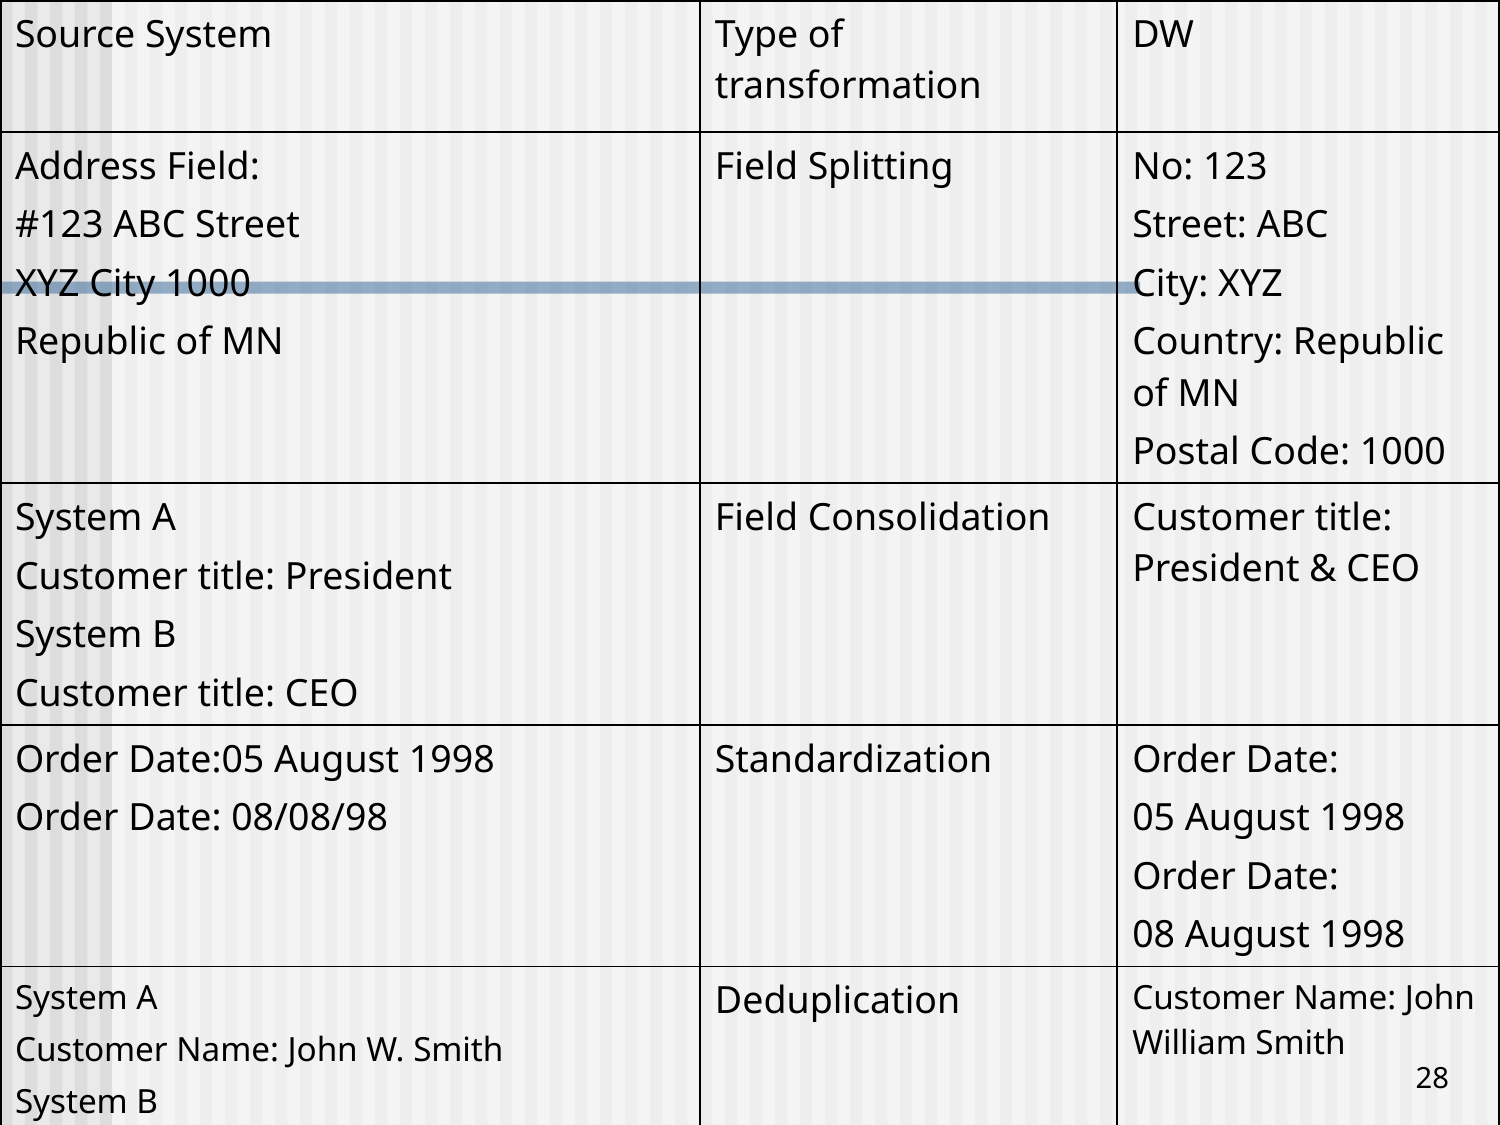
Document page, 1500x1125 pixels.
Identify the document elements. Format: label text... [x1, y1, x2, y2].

table_cell Order Date:05 August 1998 Order Date: 08/08/98 [2, 726, 699, 966]
table_cell Address Field: #123 ABC Street XYZ City 1000 Republic of MN [2, 133, 699, 482]
table_cell System A Customer title: President System B Customer title: CEO [2, 484, 699, 724]
table_cell System A Customer Name: John W. Smith System B Customer Name: John William Smith [2, 967, 699, 1125]
table_cell No: 123 Street: ABC City: XYZ Country: Republic of MN Postal Code: 1000 [1118, 133, 1498, 482]
slide_number 28 [1151, 1031, 1465, 1107]
table_cell Standardization [701, 726, 1116, 966]
table_cell Customer title: President & CEO [1118, 484, 1498, 724]
table_cell Field Consolidation [701, 484, 1116, 724]
table_header Source System [2, 2, 699, 131]
table_cell Deduplication [701, 967, 1116, 1125]
table_cell Order Date: 05 August 1998 Order Date: 08 August 1998 [1118, 726, 1498, 966]
table_cell Customer Name: John William Smith [1118, 967, 1498, 1125]
table_header Type of transformation [701, 2, 1116, 131]
table_cell Field Splitting [701, 133, 1116, 482]
table_header DW [1118, 2, 1498, 131]
